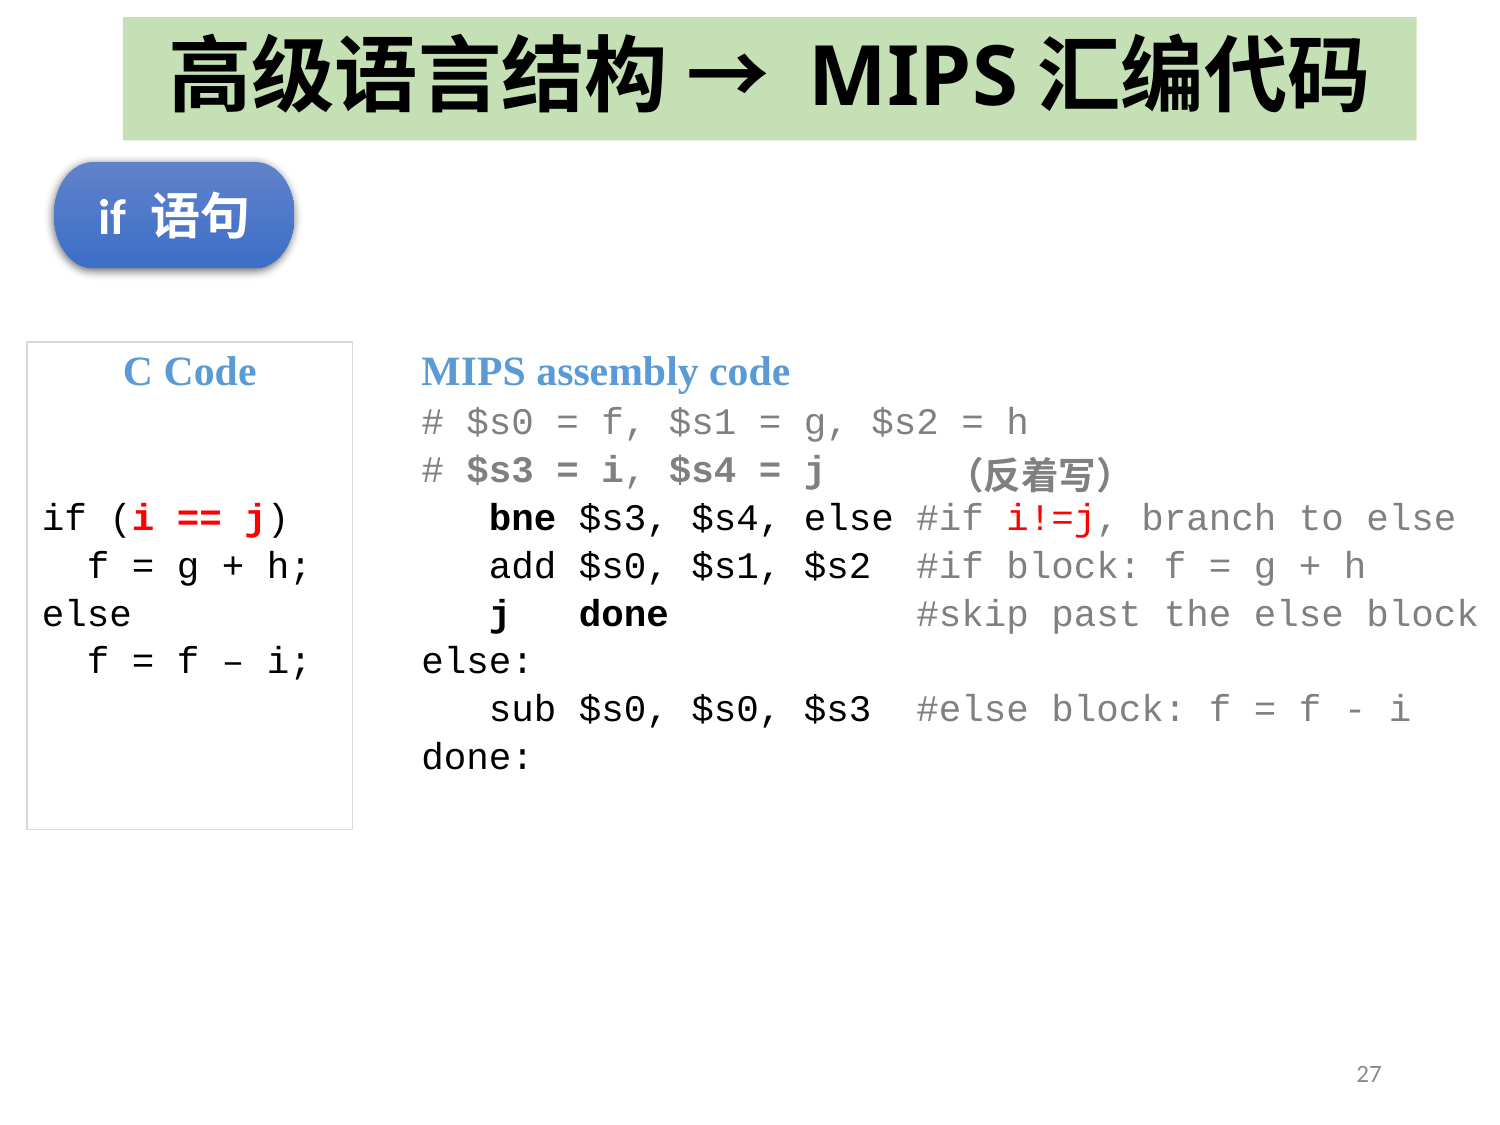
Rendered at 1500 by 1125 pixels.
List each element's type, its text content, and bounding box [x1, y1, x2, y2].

text_box （反着写） [931, 444, 1149, 505]
text_box MIPS assembly code # $s0 = f, $s1 = g, $s2 = h # $s3 = i, $s4 = j bne $s3, $s4, else #if i!=j, branch to else add $s0, $s1, $s2 #if block: f = g + h j done #skip past the else block else: sub $s0, $s0, $s3 #else block: f = f - i done: [406, 341, 1500, 830]
text_box if 语句 [54, 162, 295, 268]
text_box C Code if (i == j) f = g + h; else f = f – i; [27, 341, 353, 830]
title 高级语言结构 → MIPS汇编代码 [122, 17, 1417, 141]
slide_number 27 [1059, 1042, 1397, 1103]
